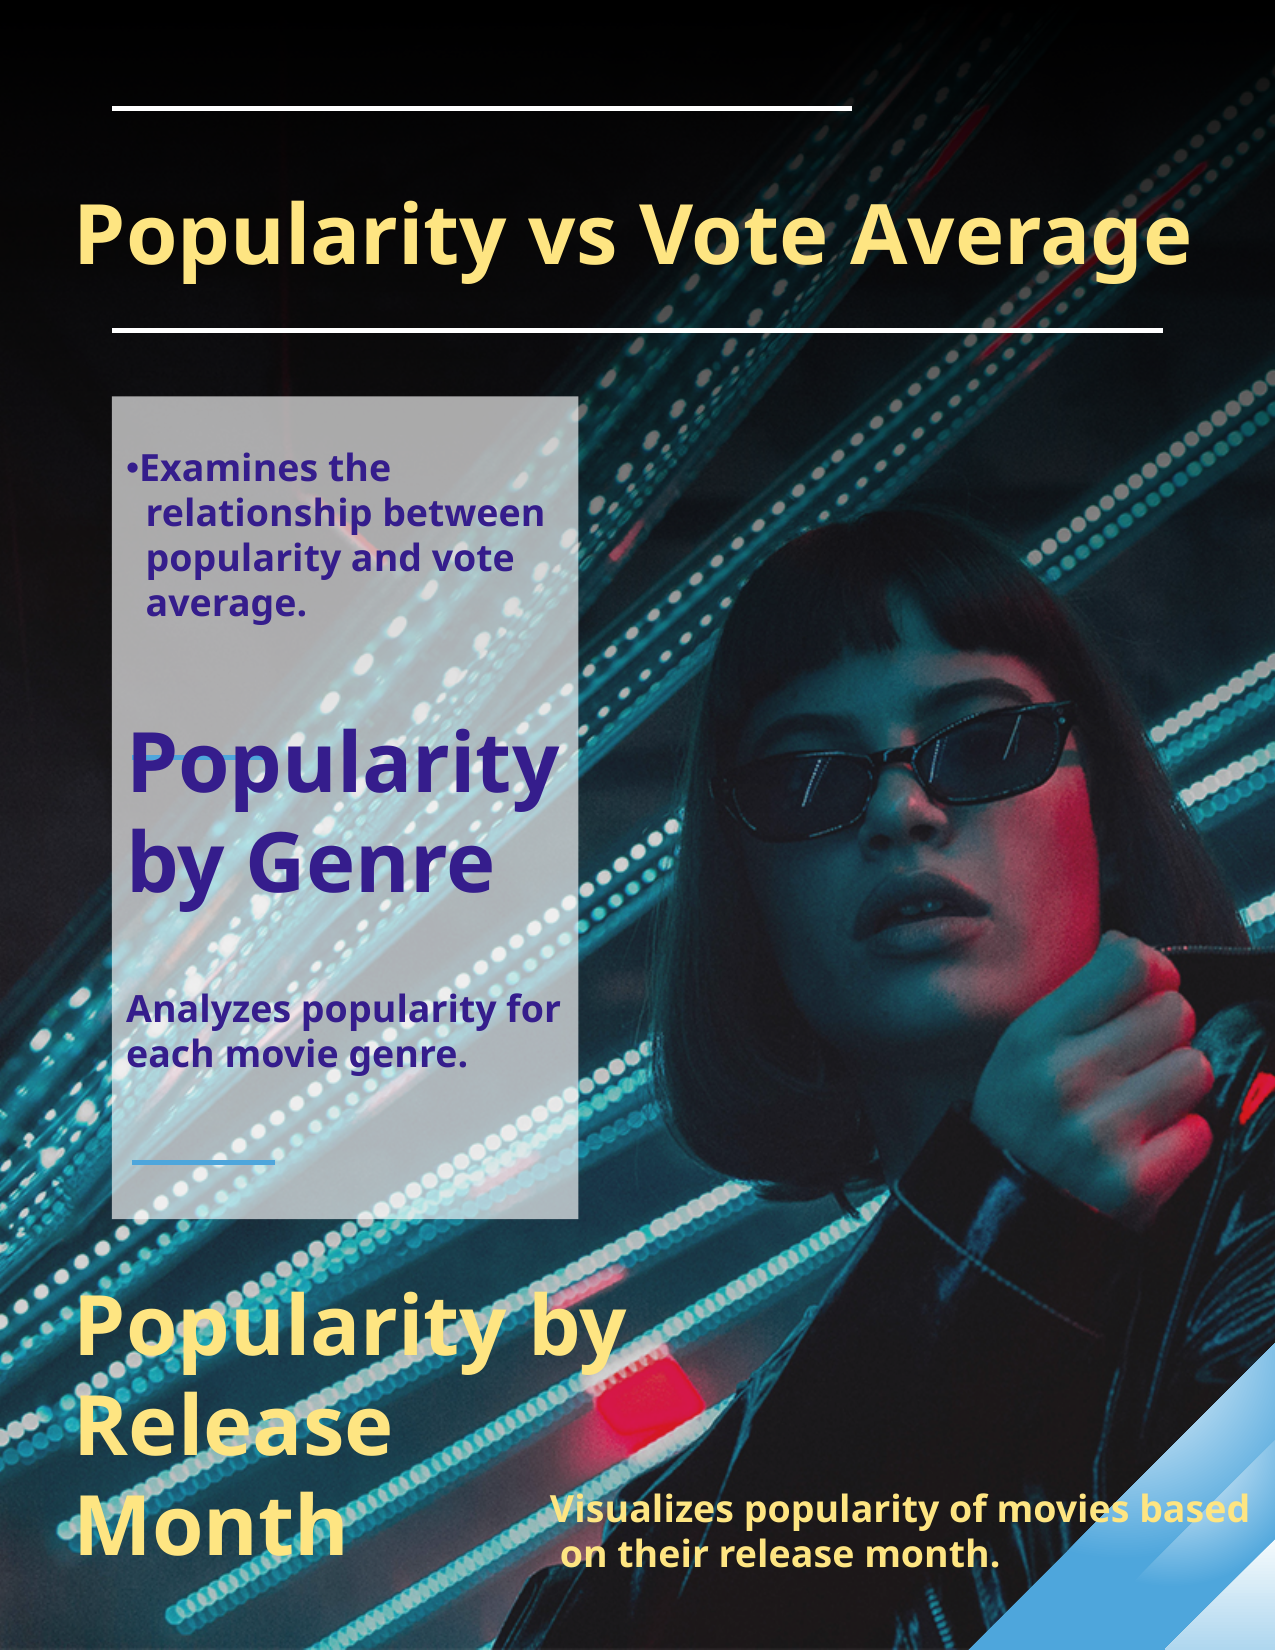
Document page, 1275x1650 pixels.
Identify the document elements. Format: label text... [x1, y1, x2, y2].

text_box Popularity by Genre [111, 702, 580, 917]
text_box Analyzes popularity for each movie genre. [111, 977, 580, 1083]
text_box Popularity by Release Month [59, 1265, 699, 1580]
text_box Examines the relationship between popularity and vote average. [111, 437, 580, 632]
text_box Visualizes popularity of movies based on their release month. [535, 1477, 1275, 1582]
text_box Popularity vs Vote Average [59, 174, 1275, 289]
